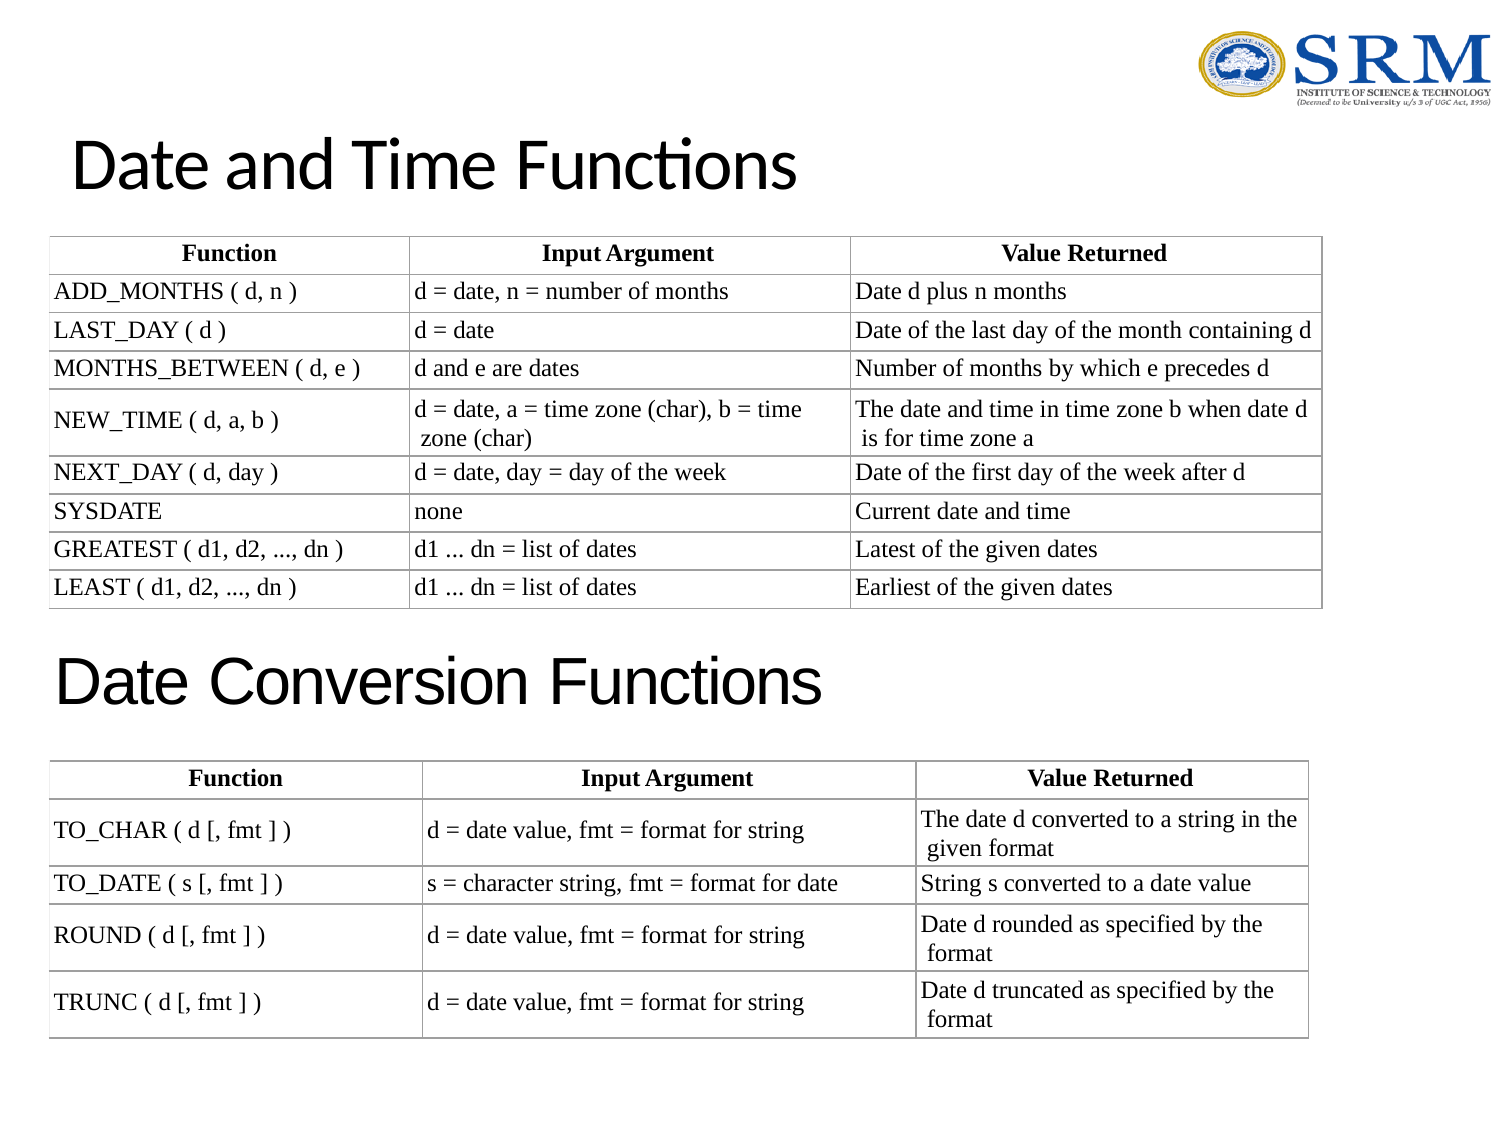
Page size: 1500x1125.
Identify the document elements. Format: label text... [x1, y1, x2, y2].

table_cell Latest of the given dates [851, 533, 1321, 569]
table_cell TO_CHAR ( d [, fmt ] ) [50, 800, 422, 865]
table_header Value Returned [851, 237, 1321, 274]
table_cell d and e are dates [410, 352, 850, 388]
table_cell d = date value, fmt = format for string [423, 800, 915, 865]
table_cell String s converted to a date value [917, 867, 1308, 903]
table_cell The date d converted to a string in the given format [917, 800, 1308, 865]
table_header Input Argument [423, 762, 915, 798]
table_cell Date d rounded as specified by the format [917, 905, 1308, 970]
table_cell Date of the first day of the week after d [851, 457, 1321, 493]
table_cell d = date [410, 313, 850, 350]
table_cell s = character string, fmt = format for date [423, 867, 915, 903]
table_cell Date d plus n months [851, 275, 1321, 312]
text_box Date Conversion Functions [52, 635, 1113, 718]
table_cell Date of the last day of the month containing d [851, 313, 1321, 350]
table_header Function [50, 237, 409, 274]
table_cell TO_DATE ( s [, fmt ] ) [50, 867, 422, 903]
table_header Input Argument [410, 237, 850, 274]
table_cell d = date value, fmt = format for string [423, 972, 915, 1037]
table_cell d = date, n = number of months [410, 275, 850, 312]
table_cell d = date value, fmt = format for string [423, 905, 915, 970]
table_cell Earliest of the given dates [851, 571, 1321, 608]
table_cell ROUND ( d [, fmt ] ) [50, 905, 422, 970]
table_cell TRUNC ( d [, fmt ] ) [50, 972, 422, 1037]
table_header Function [50, 762, 422, 798]
table_cell d = date, a = time zone (char), b = time zone (char) [410, 390, 850, 455]
table_cell The date and time in time zone b when date d is for time zone a [851, 390, 1321, 455]
title Date and Time Functions [52, 63, 817, 236]
picture [1187, 0, 1500, 136]
table_cell d1 ... dn = list of dates [410, 571, 850, 608]
table_cell NEXT_DAY ( d, day ) [50, 457, 409, 493]
table_cell ADD_MONTHS ( d, n ) [50, 275, 409, 312]
table_header Value Returned [917, 762, 1308, 798]
table_cell d = date, day = day of the week [410, 457, 850, 493]
table_cell LAST_DAY ( d ) [50, 313, 409, 350]
table_cell Current date and time [851, 495, 1321, 531]
table_cell Date d truncated as specified by the format [917, 972, 1308, 1037]
table_cell MONTHS_BETWEEN ( d, e ) [50, 352, 409, 388]
table_cell GREATEST ( d1, d2, ..., dn ) [50, 533, 409, 569]
table_cell SYSDATE [50, 495, 409, 531]
table_cell Number of months by which e precedes d [851, 352, 1321, 388]
table_cell d1 ... dn = list of dates [410, 533, 850, 569]
table_cell LEAST ( d1, d2, ..., dn ) [50, 571, 409, 608]
table_cell NEW_TIME ( d, a, b ) [50, 390, 409, 455]
table_cell none [410, 495, 850, 531]
